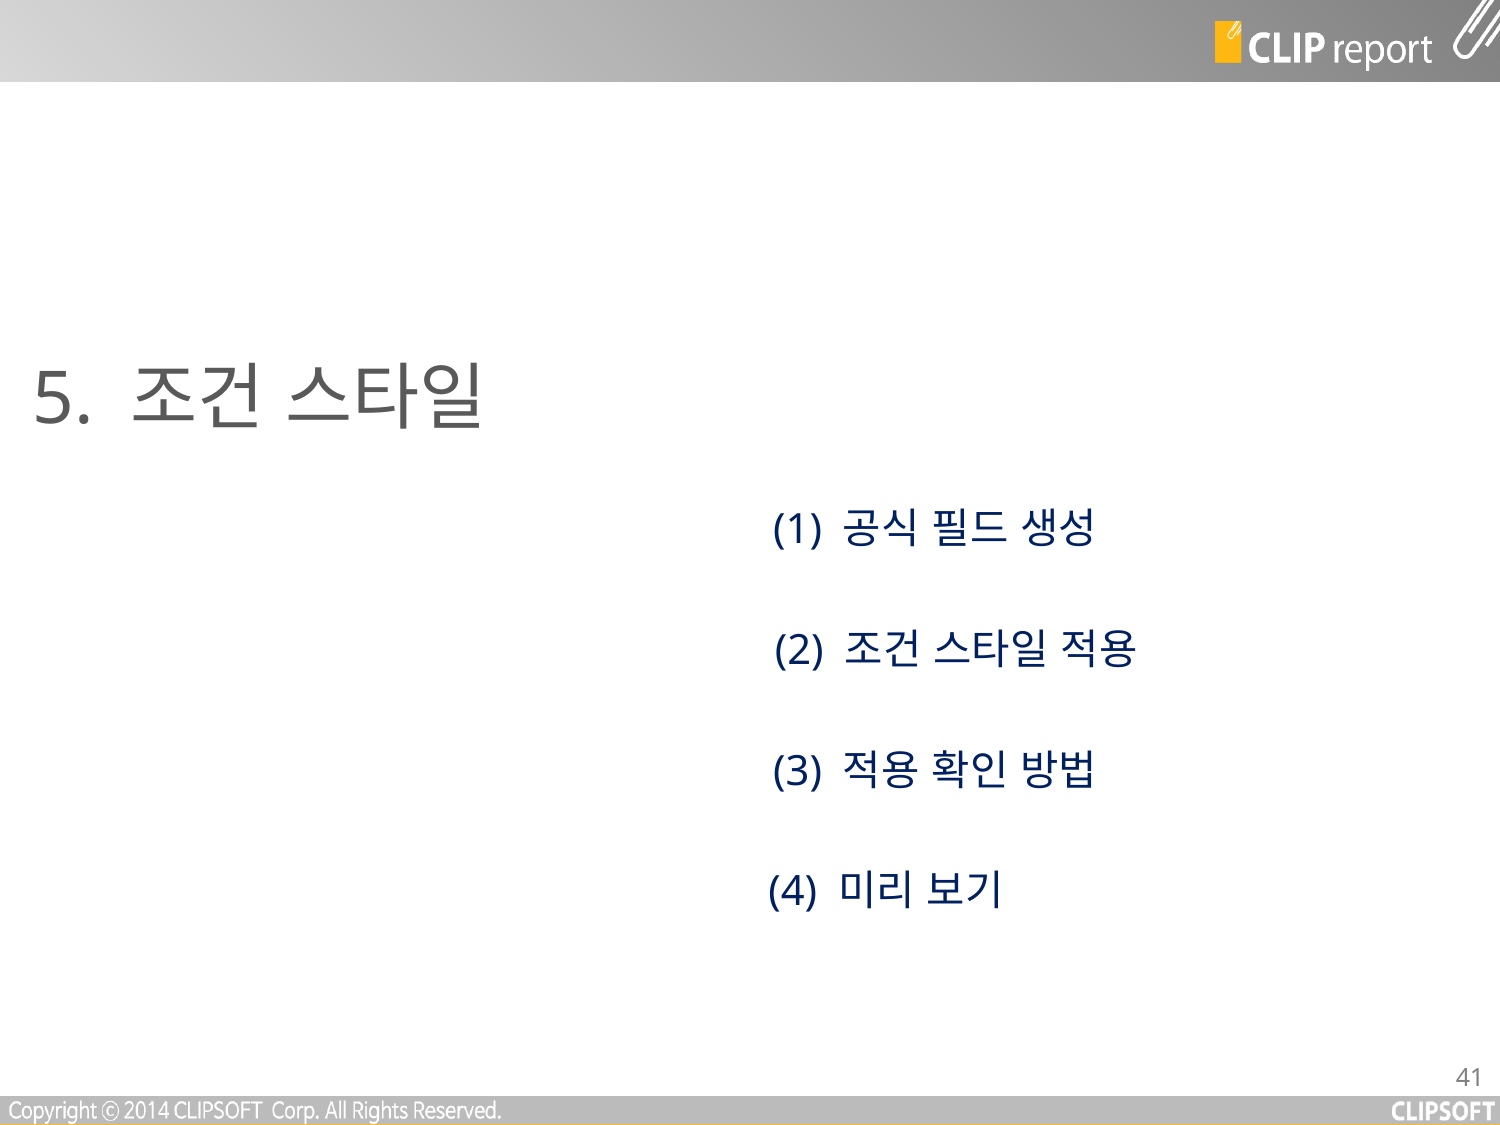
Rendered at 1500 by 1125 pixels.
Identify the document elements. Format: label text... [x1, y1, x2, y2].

picture [1453, 0, 1500, 59]
picture [1215, 21, 1432, 71]
text_box (2) 조건 스타일 적용 [774, 622, 1389, 673]
text_box (1) 공식 필드 생성 [773, 502, 1348, 553]
text_box (3) 적용 확인 방법 [773, 743, 1348, 794]
text_box (4) 미리 보기 [768, 863, 1255, 914]
text_box 5. 조건 스타일 [32, 350, 738, 438]
